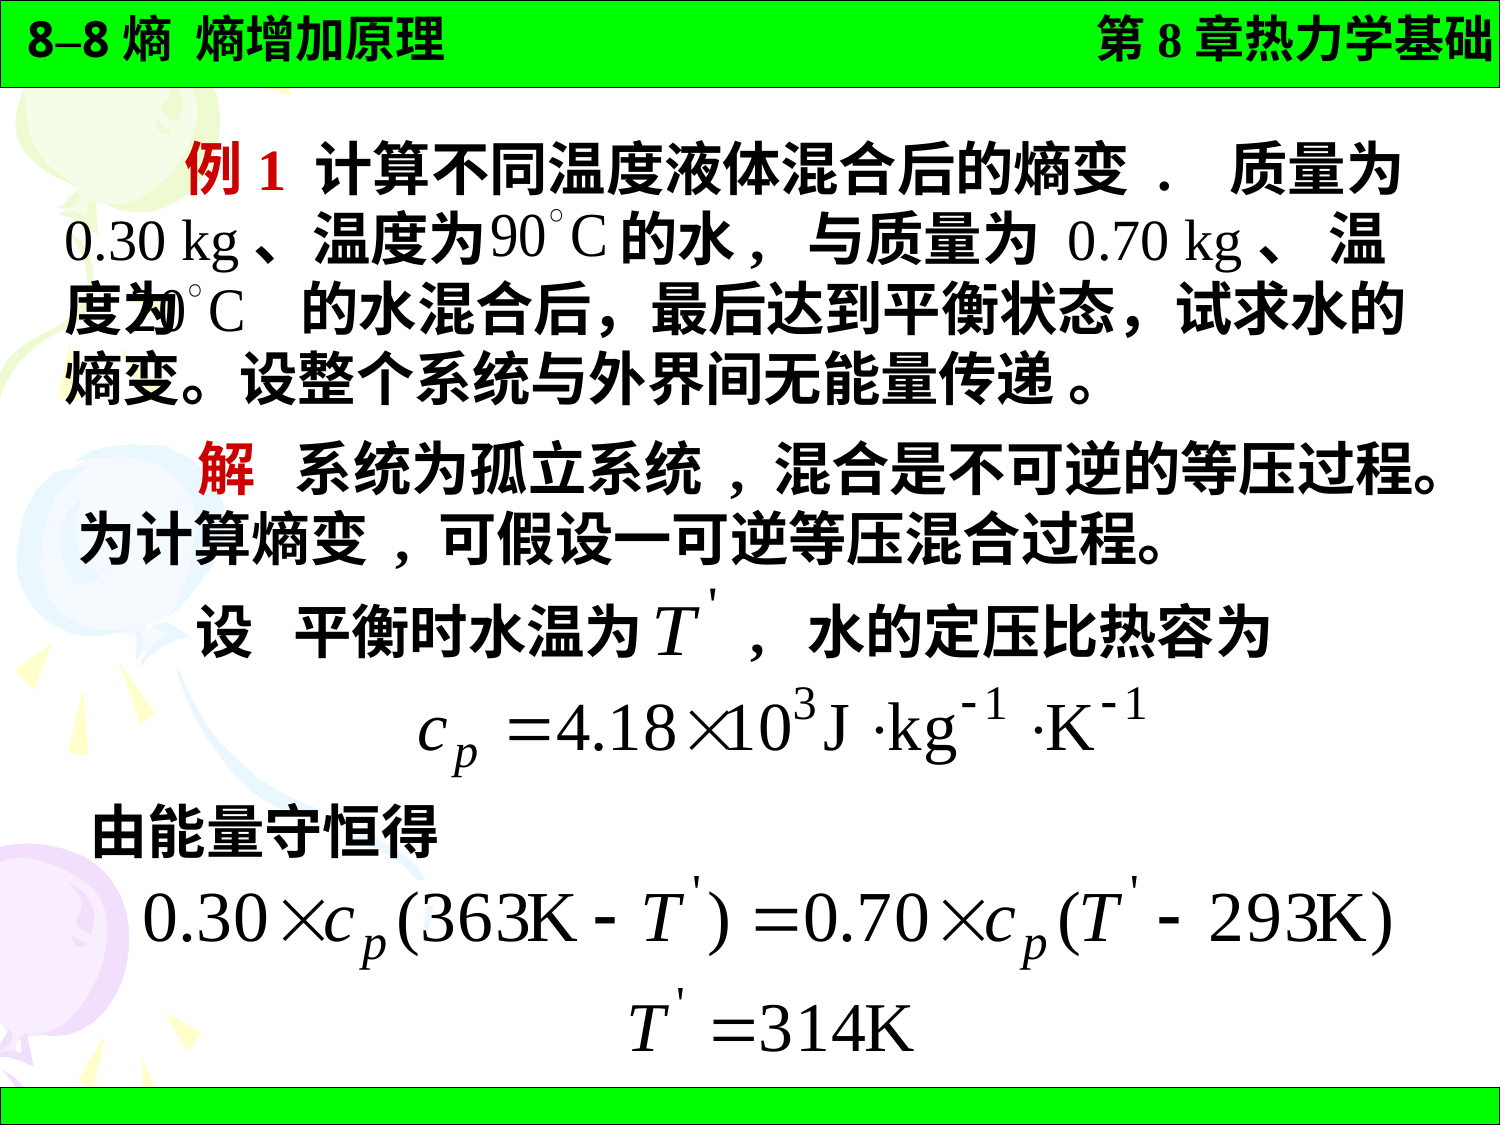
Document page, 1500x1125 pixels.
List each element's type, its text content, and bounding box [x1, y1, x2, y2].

text_box 例1 计算不同温度液体混合后的熵变 . 质量为0.30 kg、温度为 的水, 与质量为 0.70 kg、 温度为 的水混合后，最后达到平衡状态，试求水的熵变。设整个系统与外界间无能量传递 。 [50, 124, 1425, 420]
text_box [87, 574, 1438, 673]
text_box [487, 187, 613, 266]
text_box 解 系统为孤立系统 , 混合是不可逆的等压过程。为计算熵变 , 可假设一可逆等压混合过程。 [62, 424, 1463, 580]
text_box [74, 787, 1401, 982]
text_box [124, 262, 252, 341]
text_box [412, 674, 1151, 785]
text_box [624, 974, 926, 1063]
